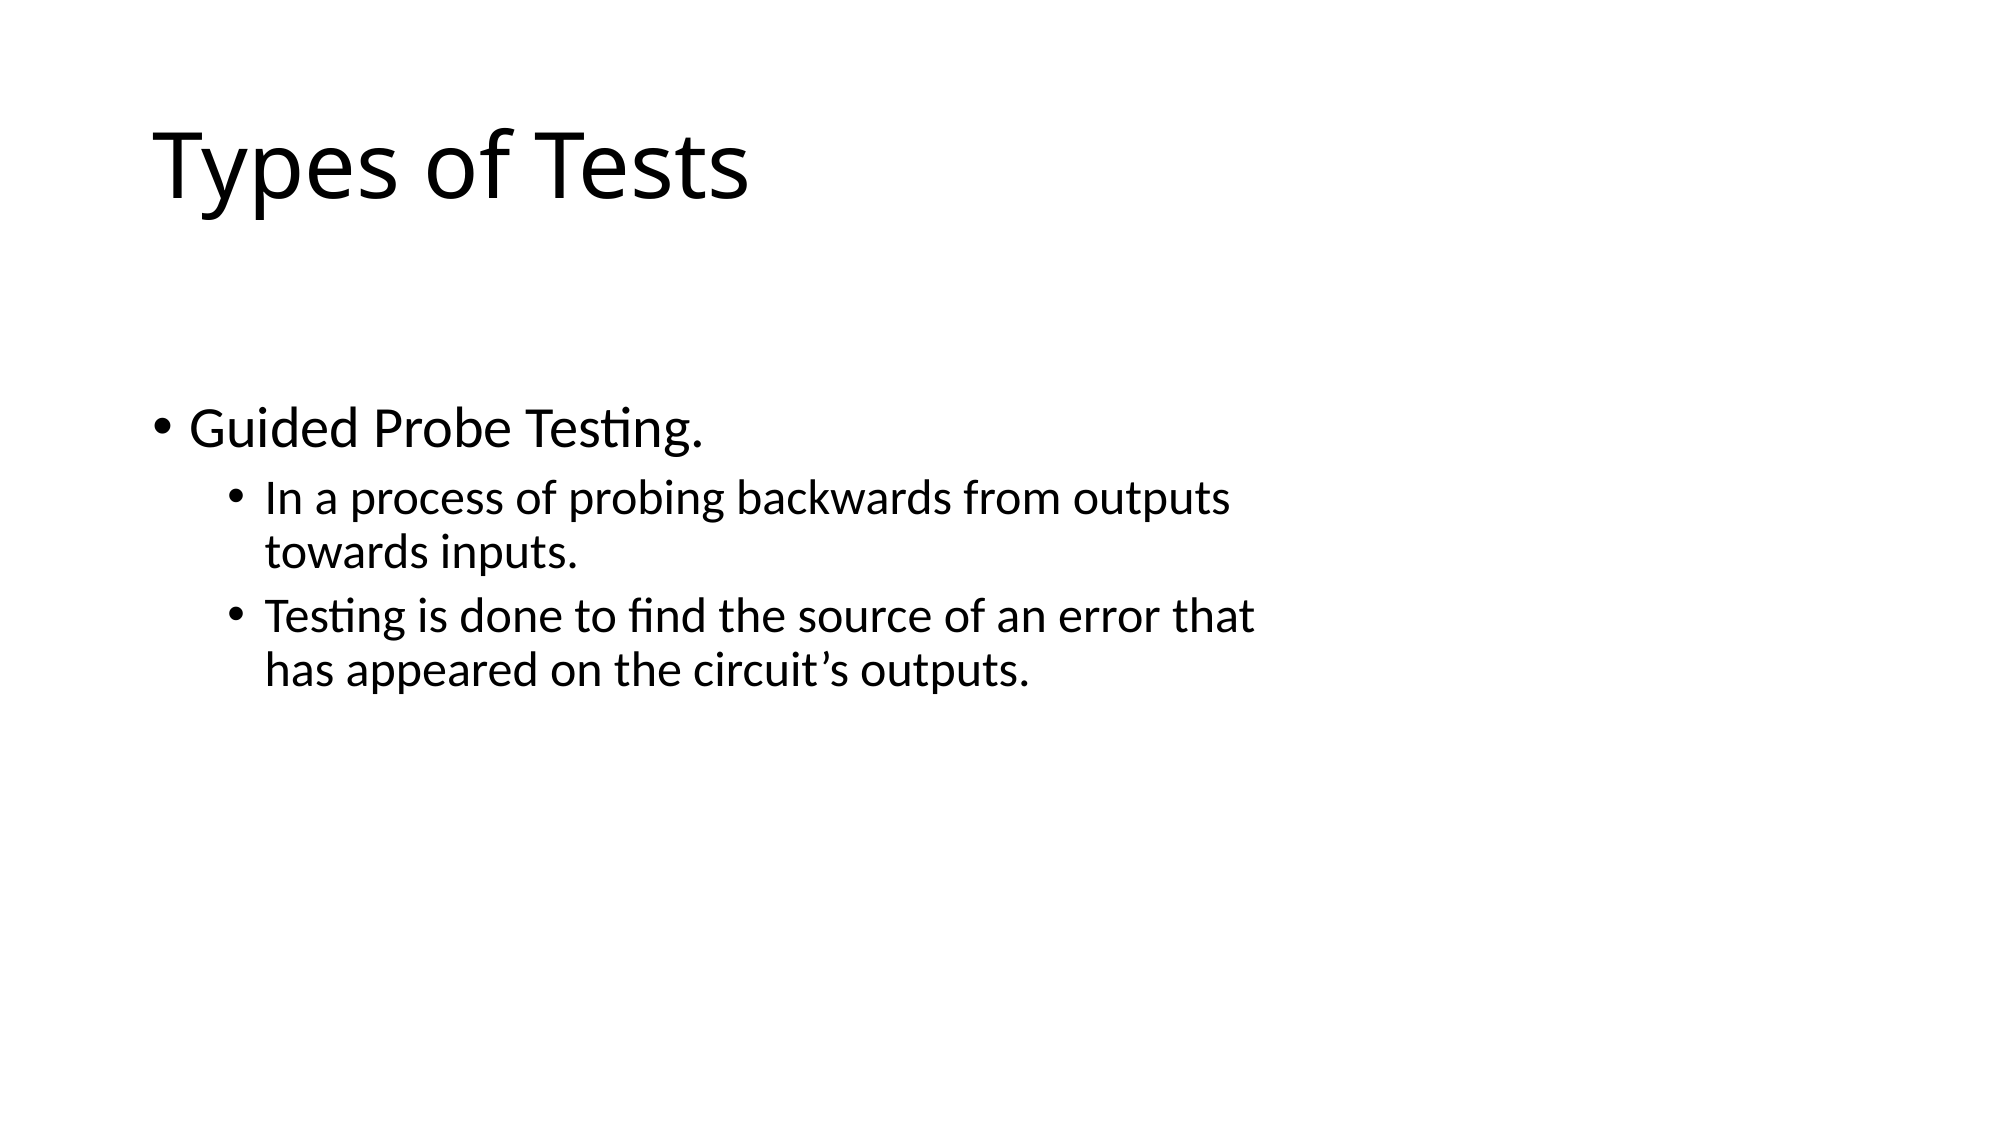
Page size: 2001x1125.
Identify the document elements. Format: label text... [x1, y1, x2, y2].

text_box Types of Tests [137, 59, 1863, 278]
text_box Guided Probe Testing. In a process of probing backwards from outputs towards inputs. Testing is done to find the source of an error that has appeared on the circuit’s outputs. [137, 299, 1308, 1014]
